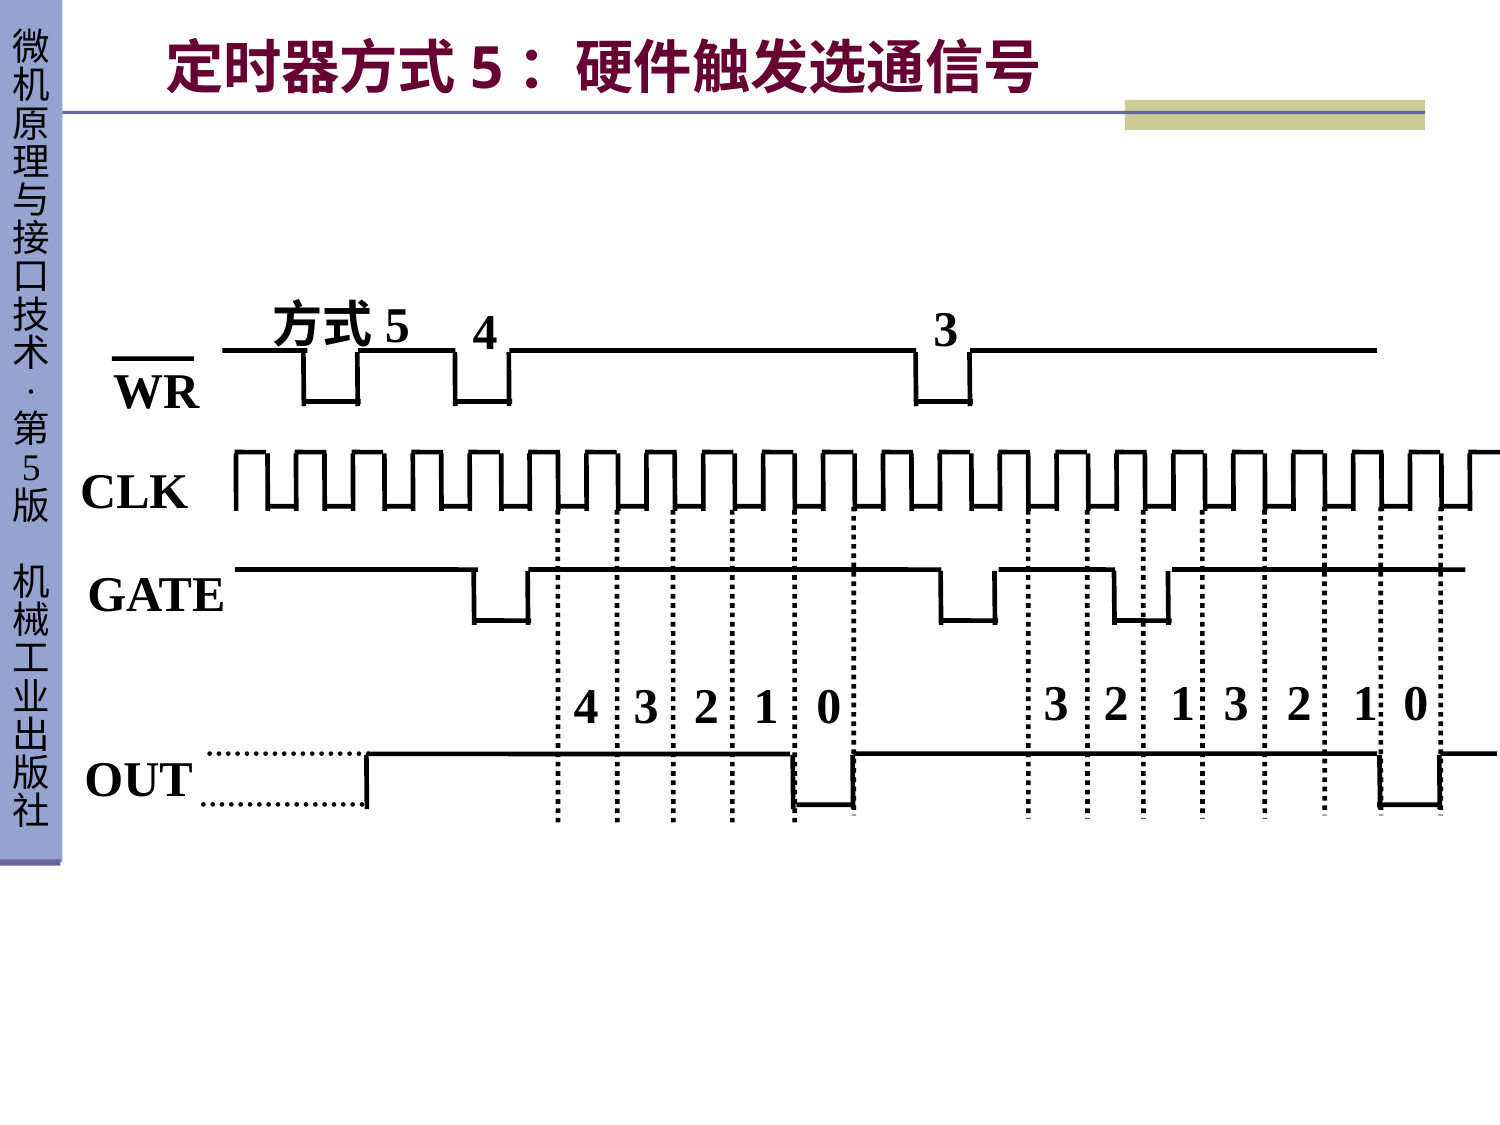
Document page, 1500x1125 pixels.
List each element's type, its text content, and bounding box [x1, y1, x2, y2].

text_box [62, 290, 1500, 826]
title 定时器方式5：硬件触发选通信号 [149, 24, 1426, 105]
